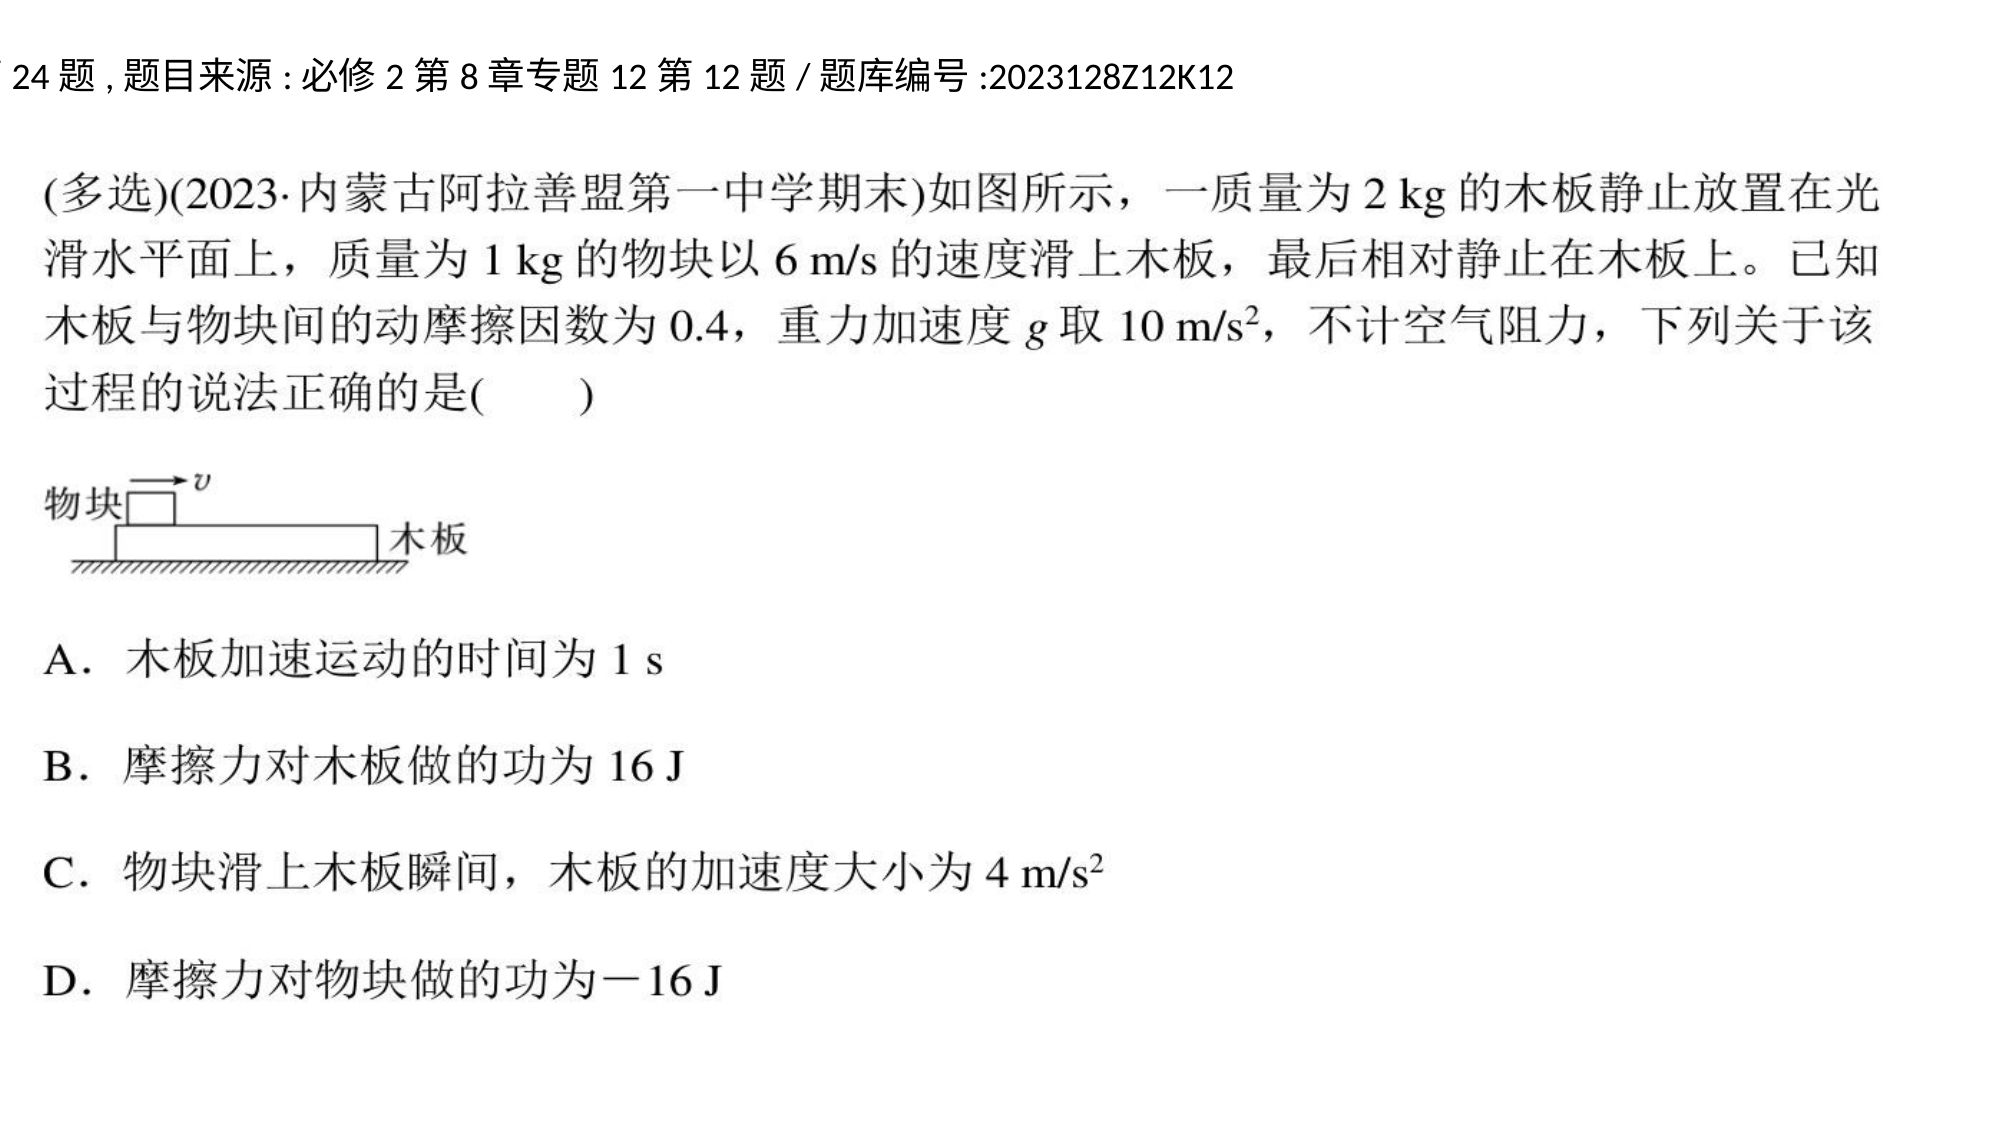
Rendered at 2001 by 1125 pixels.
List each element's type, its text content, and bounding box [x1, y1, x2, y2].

text_box 第24题,题目来源:必修2第8章专题12第12题/题库编号:2023128Z12K12 [0, 0, 1250, 105]
picture [0, 149, 1949, 1125]
